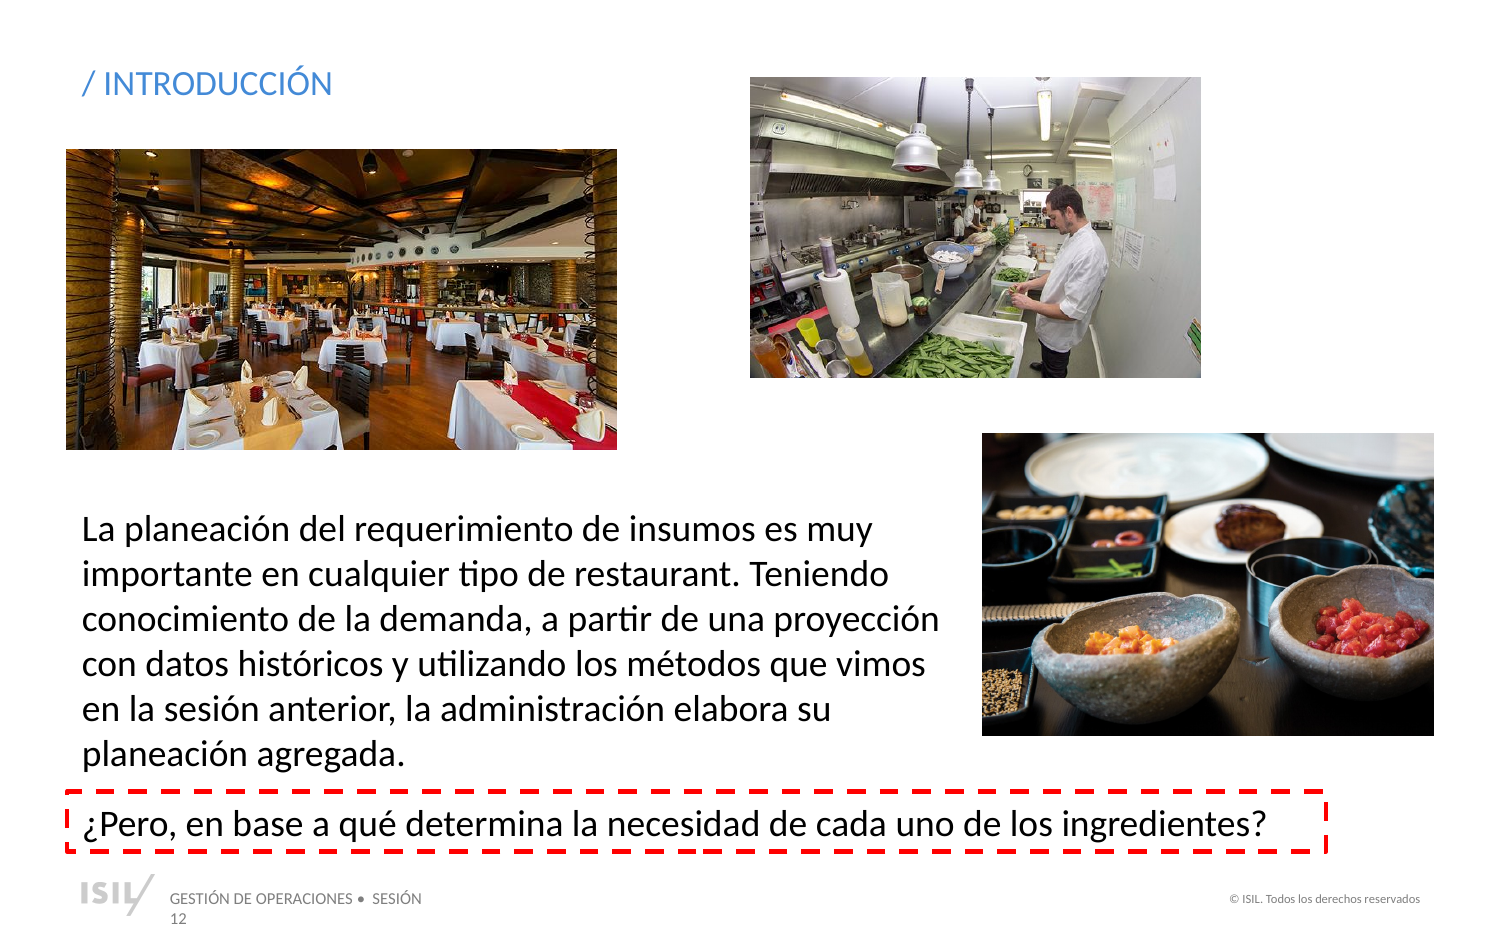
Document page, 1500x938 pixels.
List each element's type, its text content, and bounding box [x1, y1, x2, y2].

picture [982, 433, 1434, 736]
text_box / INTRODUCCIÓN [66, 52, 1249, 111]
picture [66, 149, 617, 451]
picture [749, 76, 1201, 378]
text_box ¿Pero, en base a qué determina la necesidad de cada uno de los ingredientes? [66, 791, 1326, 852]
text_box La planeación del requerimiento de insumos es muy importante en cualquier tipo de restaurant. Teniendo conocimiento de la demanda, a partir de una proyección con datos históricos y utilizando los métodos que vimos en la sesión anterior, la administración elabora su planeación agregada. [66, 496, 964, 782]
